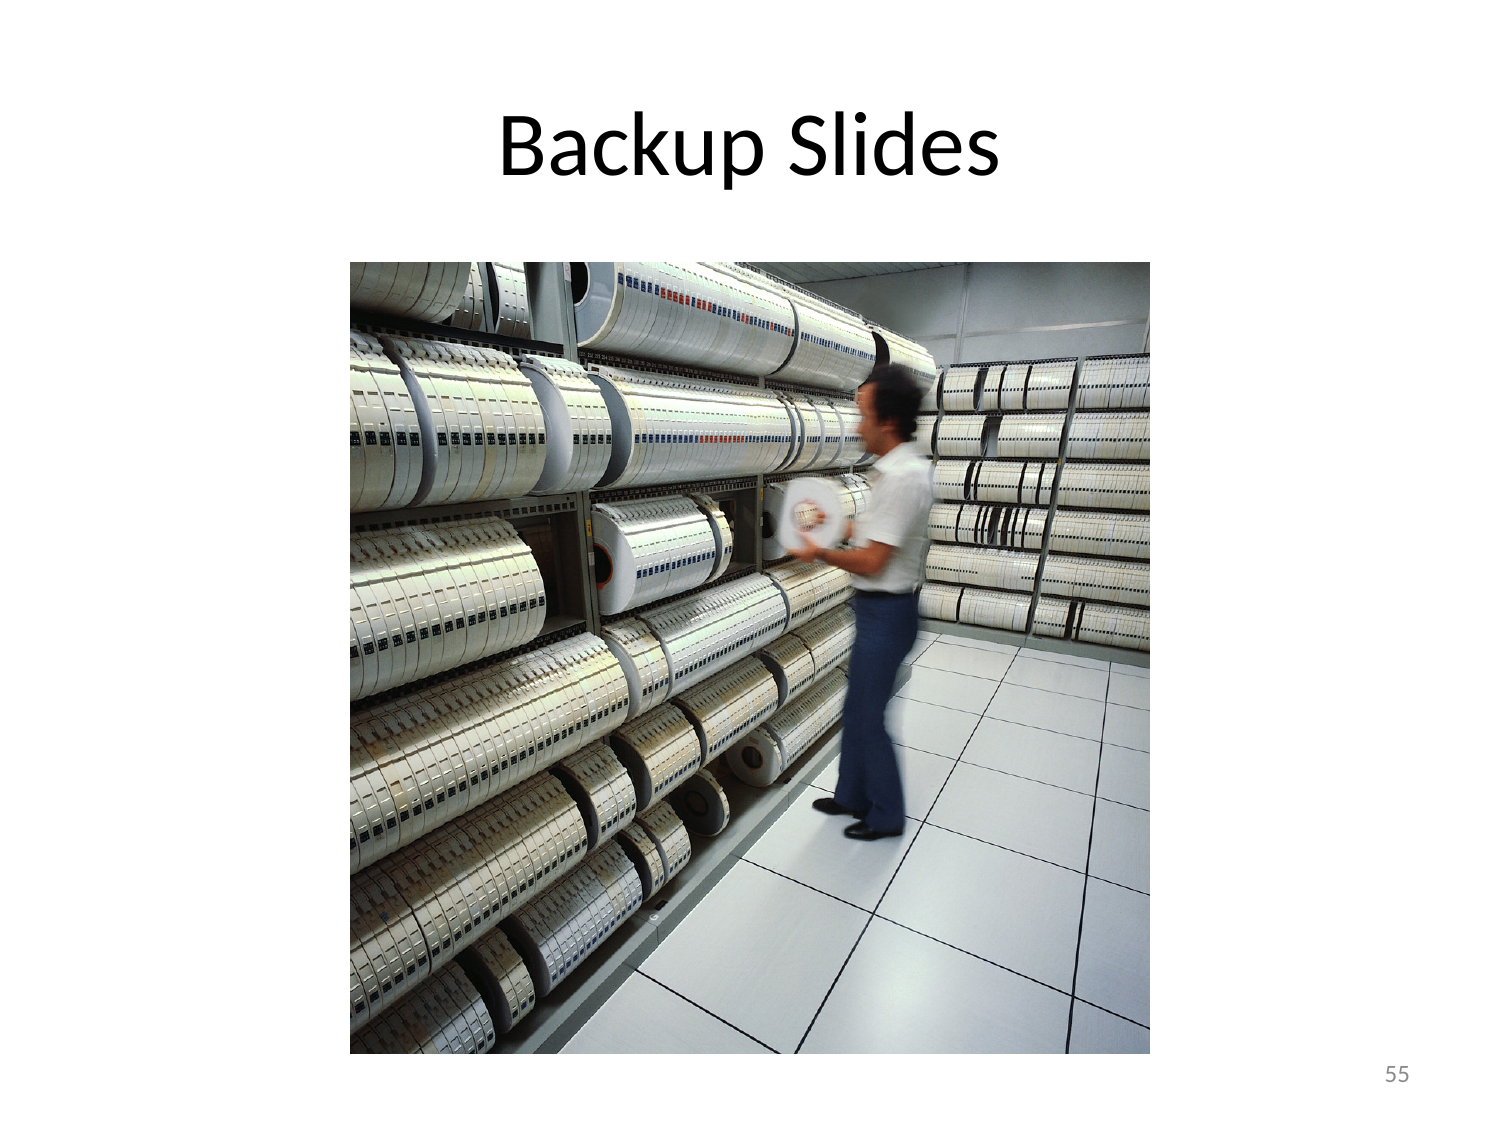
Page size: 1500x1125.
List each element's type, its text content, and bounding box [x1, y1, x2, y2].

slide_number 55 [1074, 1042, 1425, 1103]
picture [349, 262, 1151, 1054]
title Backup Slides [75, 45, 1425, 233]
